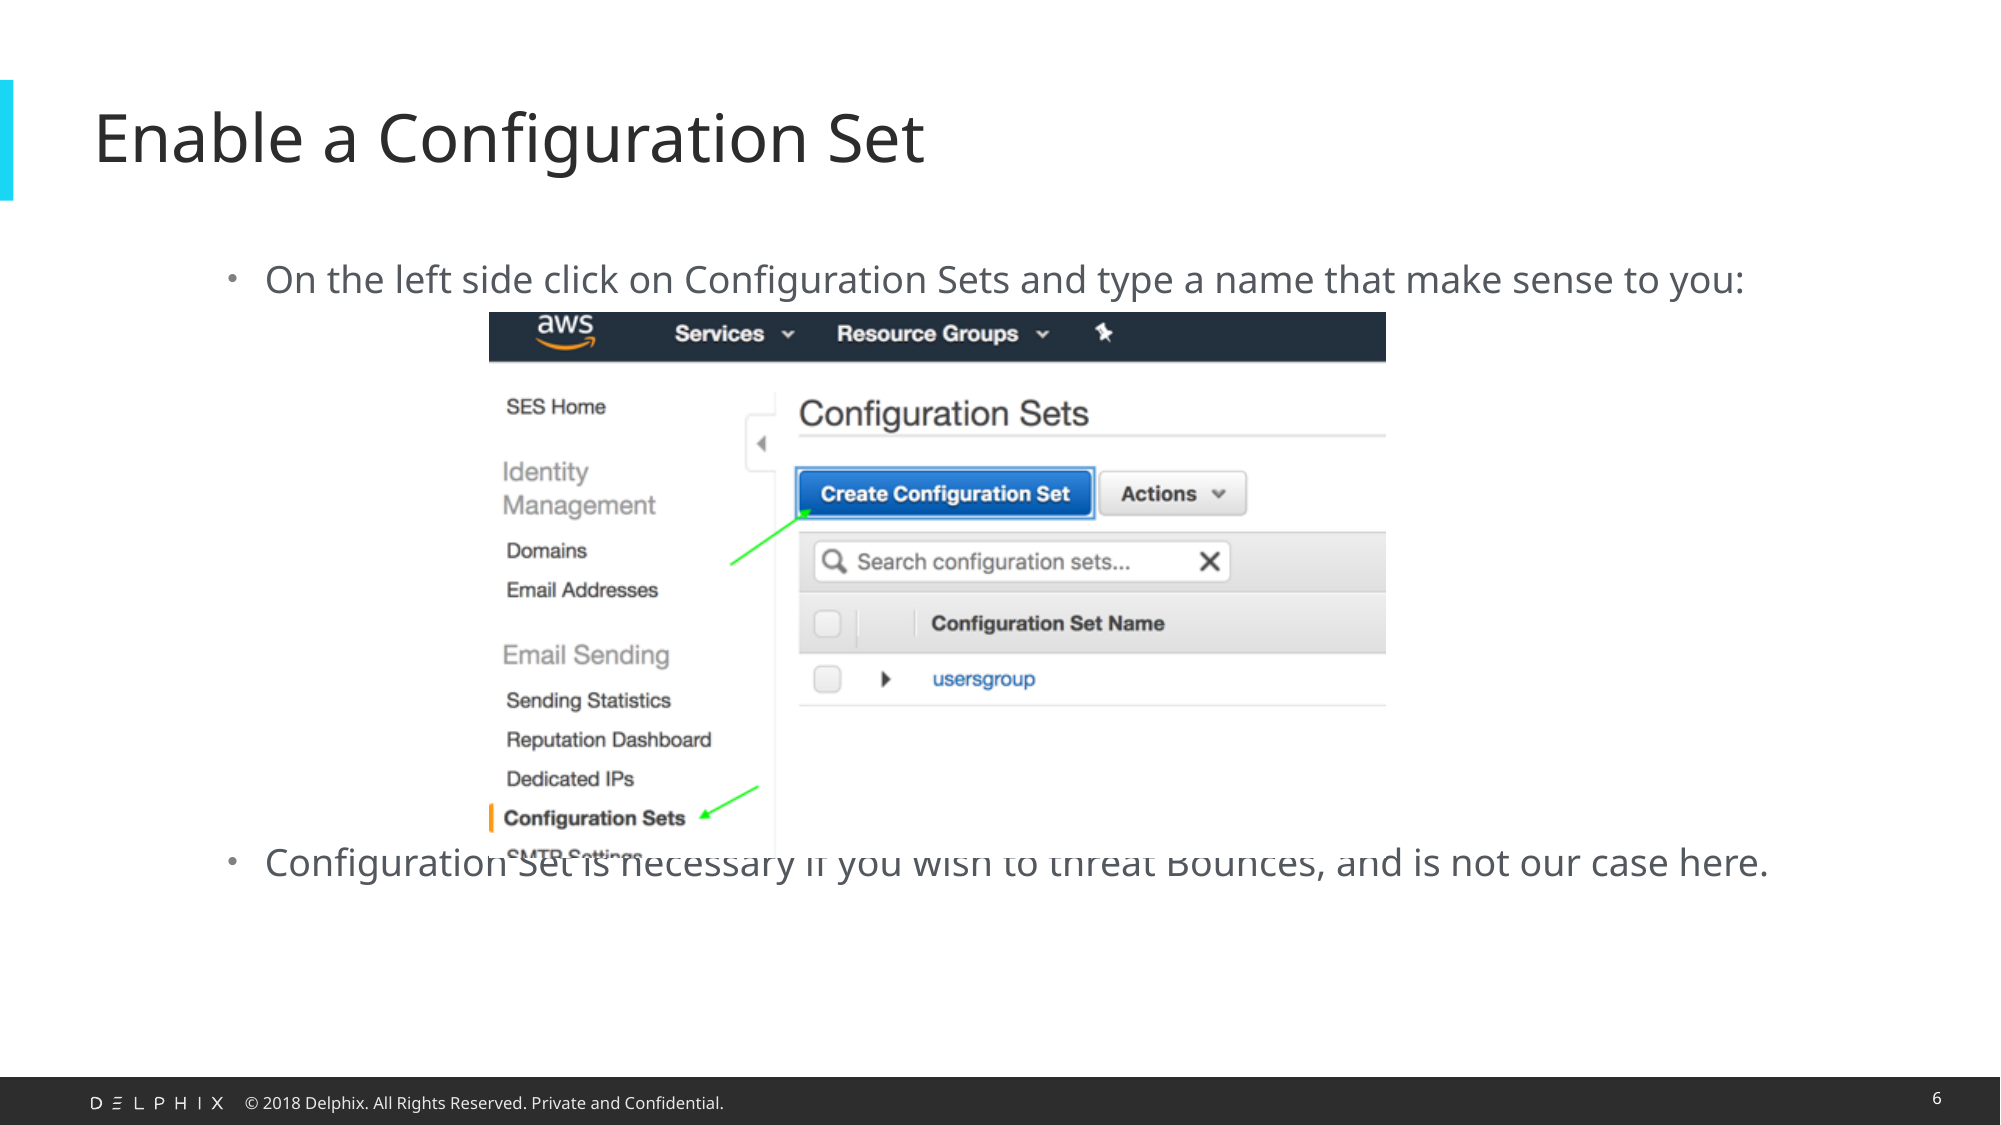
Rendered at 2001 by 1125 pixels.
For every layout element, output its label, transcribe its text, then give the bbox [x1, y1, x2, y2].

list On the left side click on Configuration Sets and type a name that make sense to you: Configuration Set is necessary if you wish to threat Bounces, and is not our case here. [212, 241, 1788, 893]
slide_number 6 [1900, 1083, 1957, 1119]
title Enable a Configuration Set [79, 96, 1918, 185]
picture [489, 312, 1386, 859]
